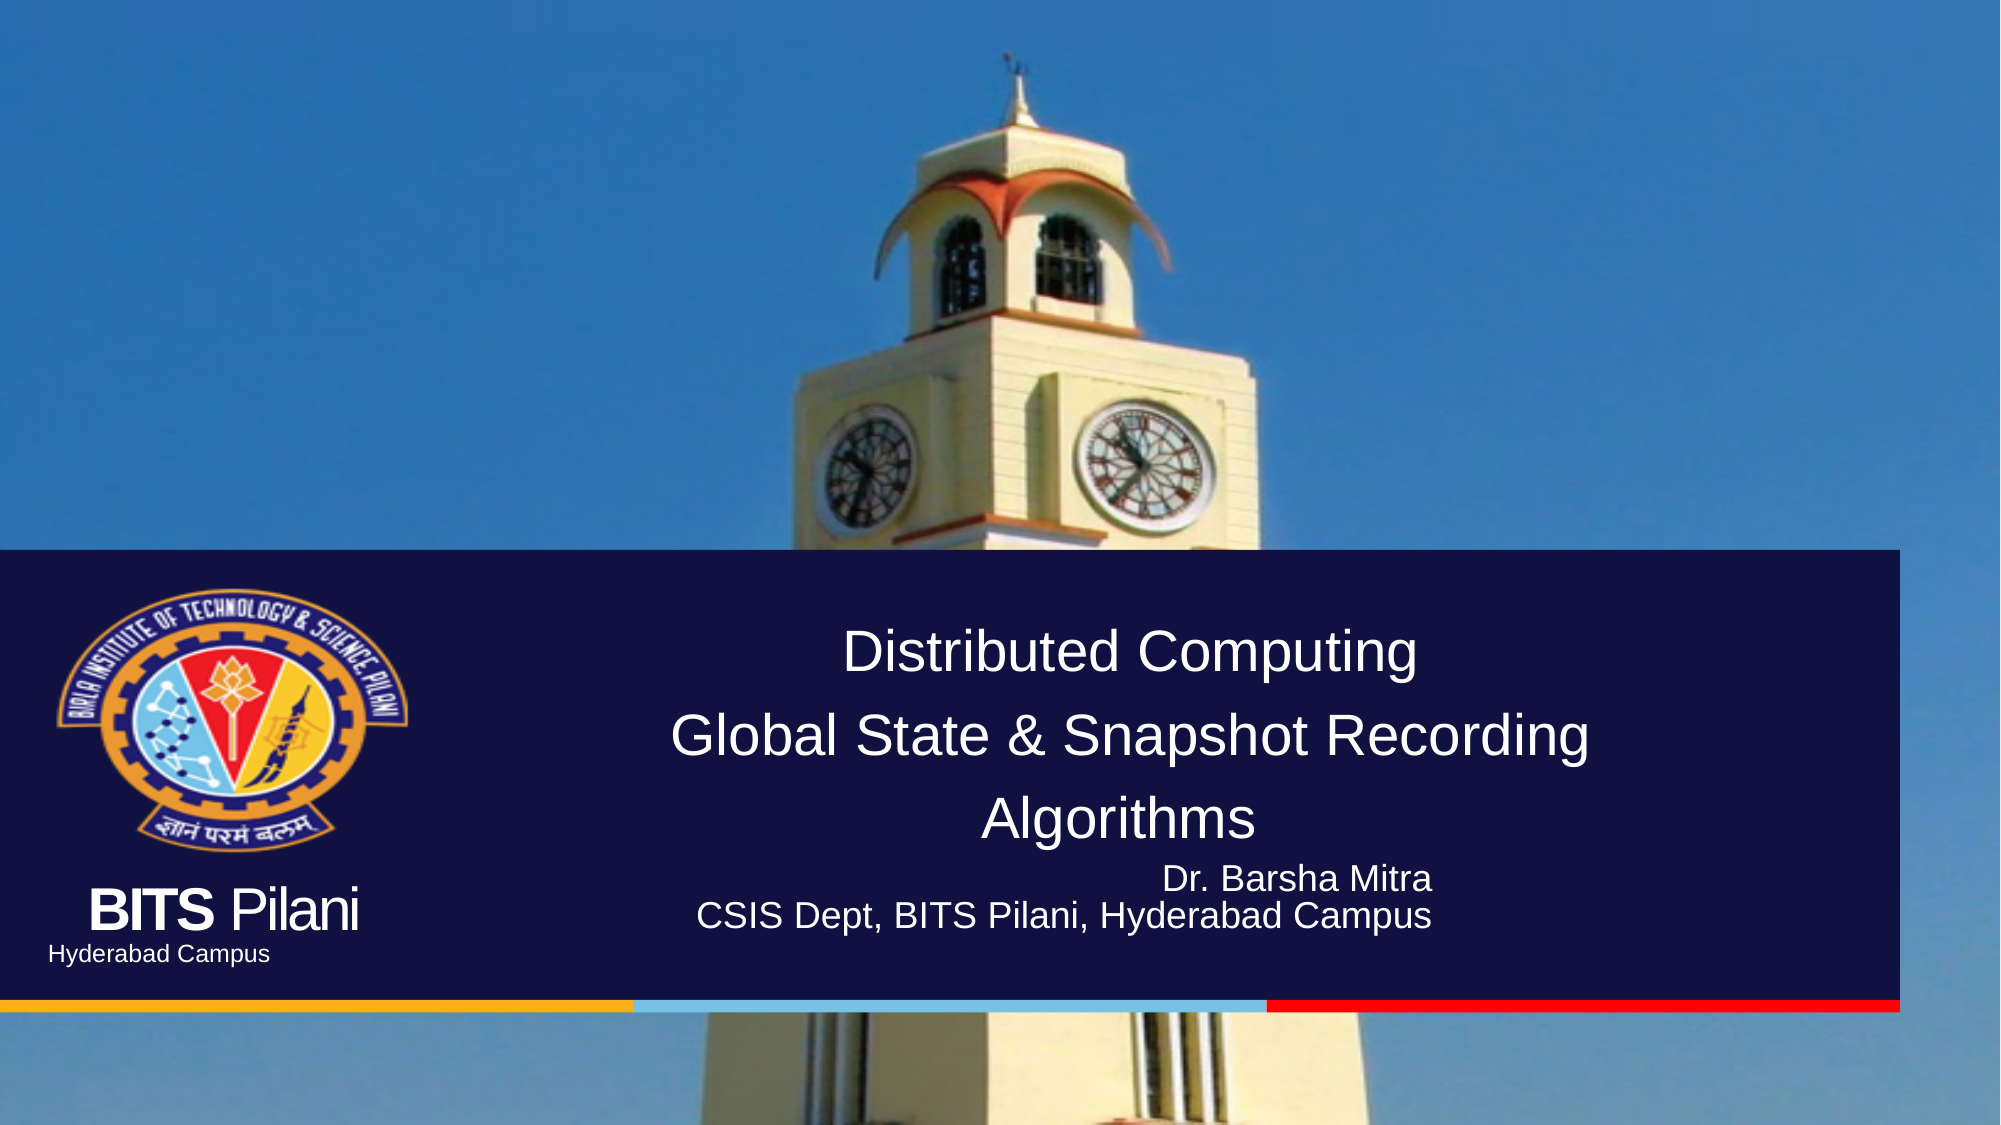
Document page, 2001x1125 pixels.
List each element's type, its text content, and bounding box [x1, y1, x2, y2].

picture [0, 0, 2001, 1125]
title Distributed Computing Global State & Snapshot Recording Algorithms [587, 600, 1675, 850]
text_box Dr. Barsha Mitra CSIS Dept, BITS Pilani, Hyderabad Campus [460, 856, 1448, 944]
